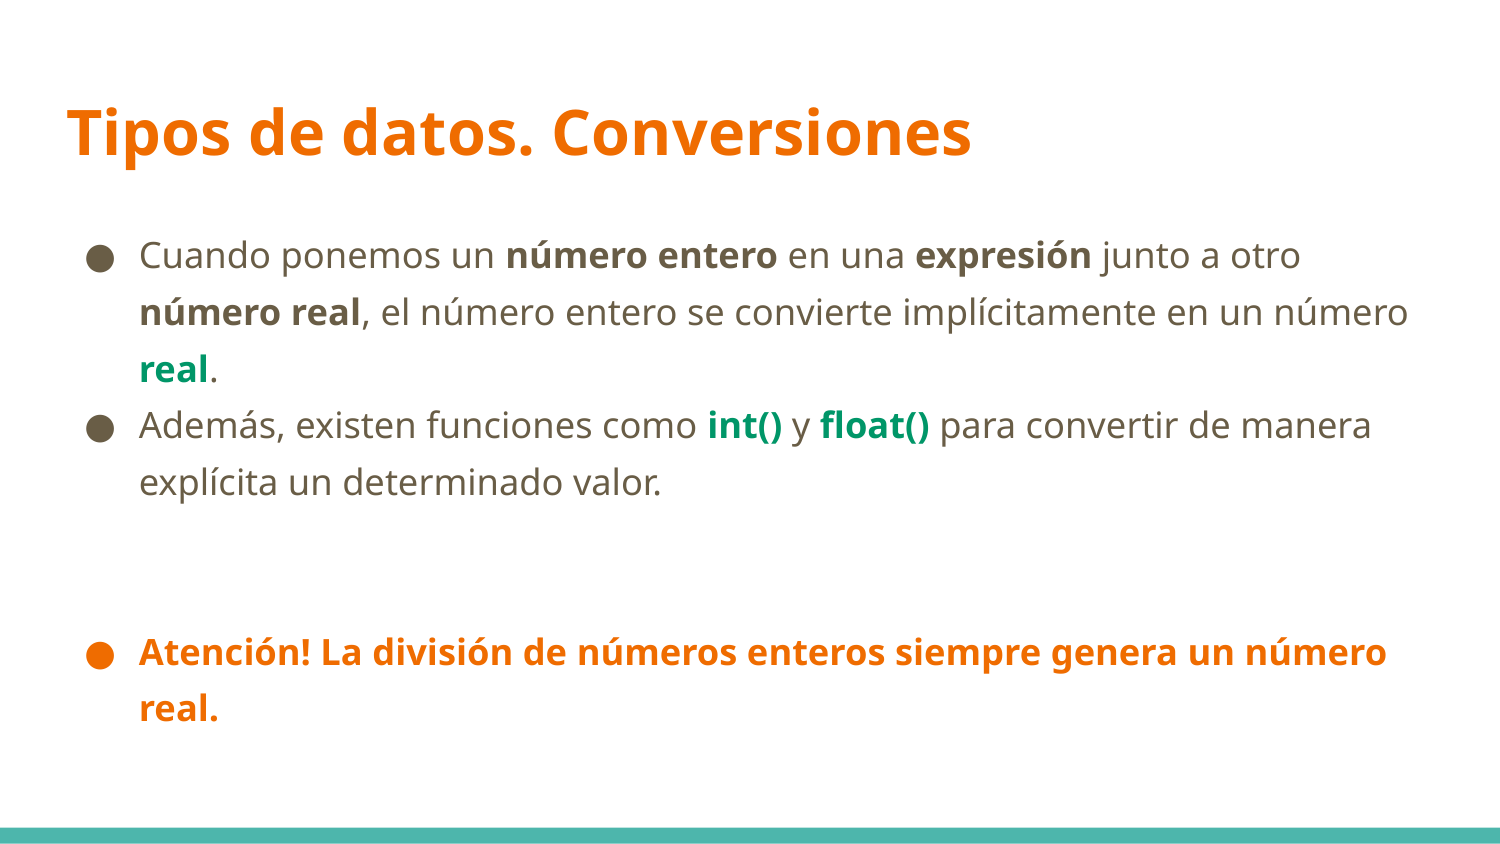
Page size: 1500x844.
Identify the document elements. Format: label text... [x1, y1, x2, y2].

list Cuando ponemos un número entero en una expresión junto a otro número real, el número entero se convierte implícitamente en un número real. Además, existen funciones como int() y float() para convertir de manera explícita un determinado valor. Atención! La división de números enteros siempre genera un número real. [51, 207, 1449, 750]
title Tipos de datos. Conversiones [51, 72, 1449, 189]
